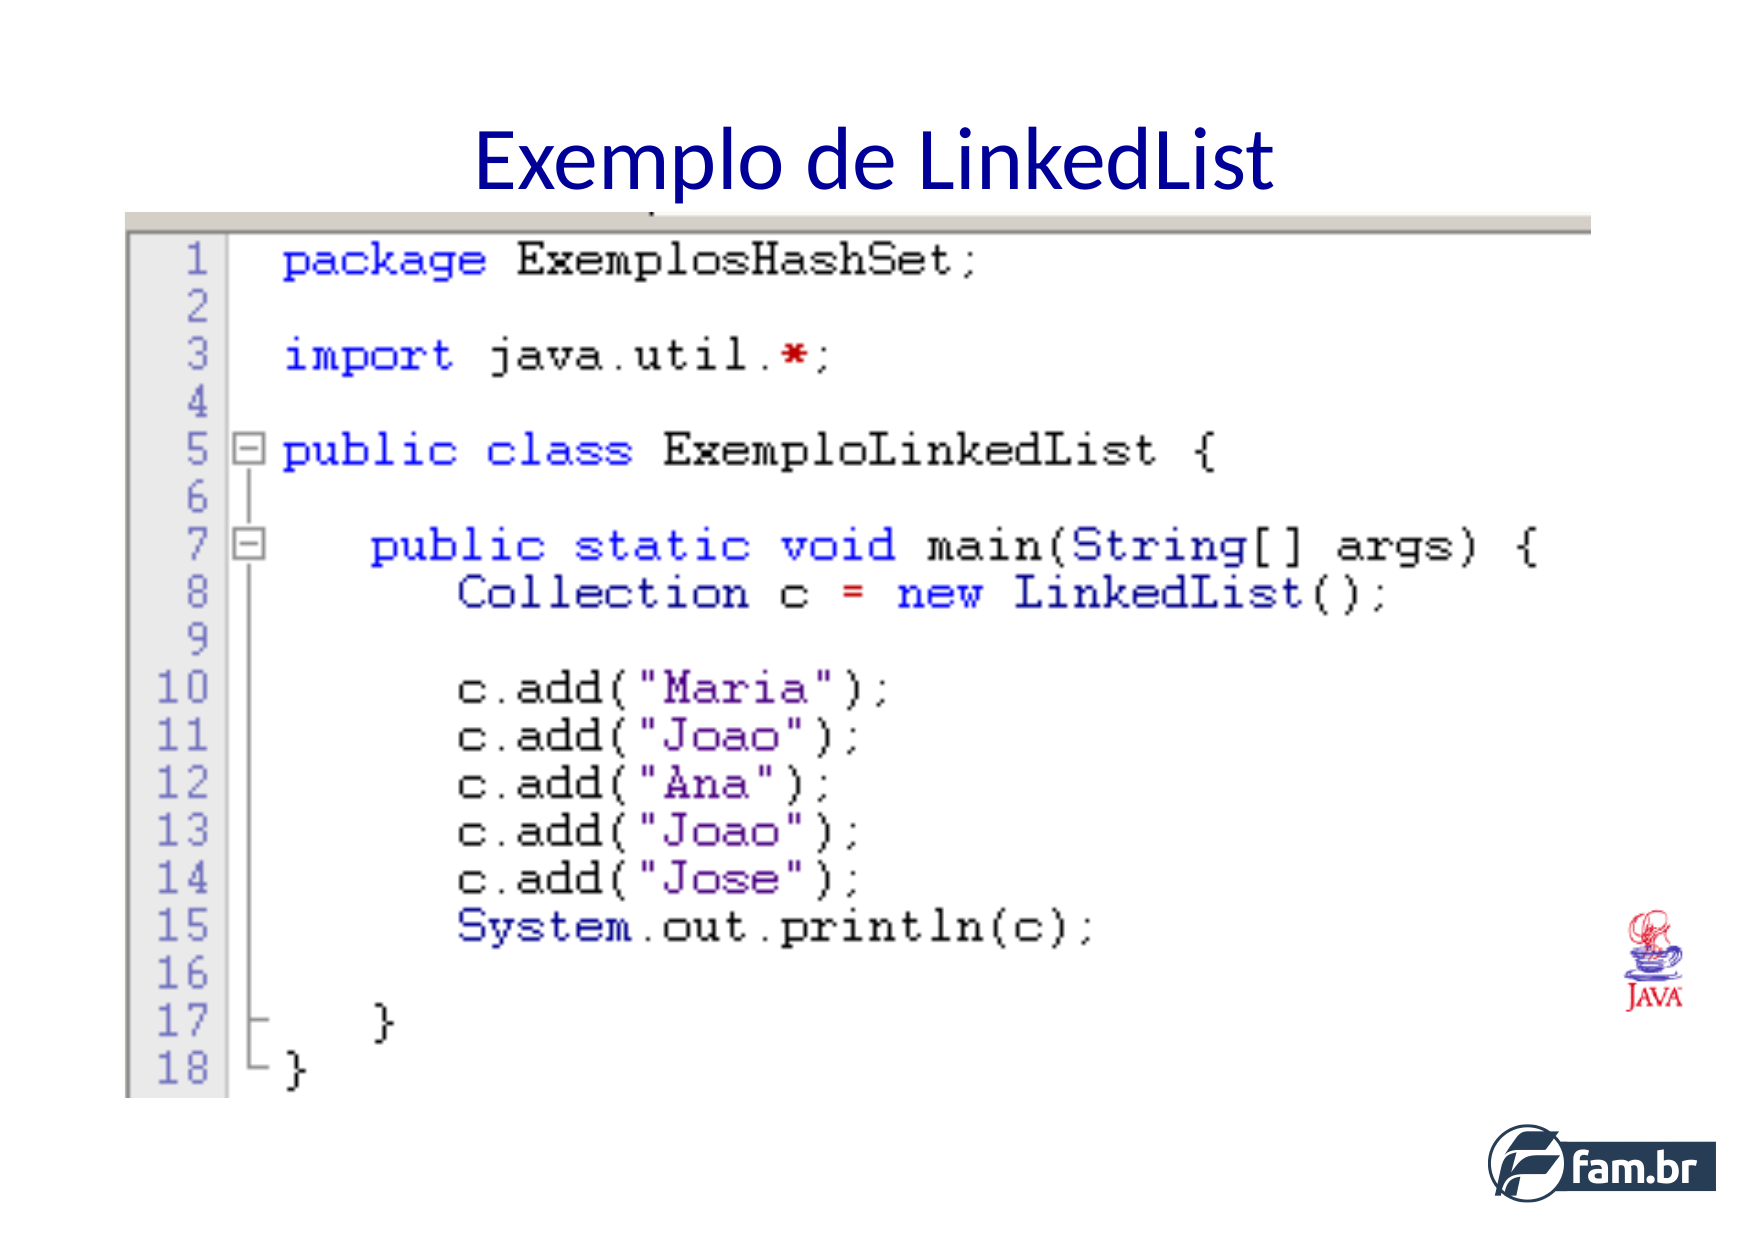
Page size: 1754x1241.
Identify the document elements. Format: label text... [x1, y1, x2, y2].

text_box Exemplo de LinkedList [133, 84, 1617, 222]
picture [124, 211, 1592, 1098]
picture [1623, 903, 1691, 1018]
picture [1471, 1111, 1736, 1214]
